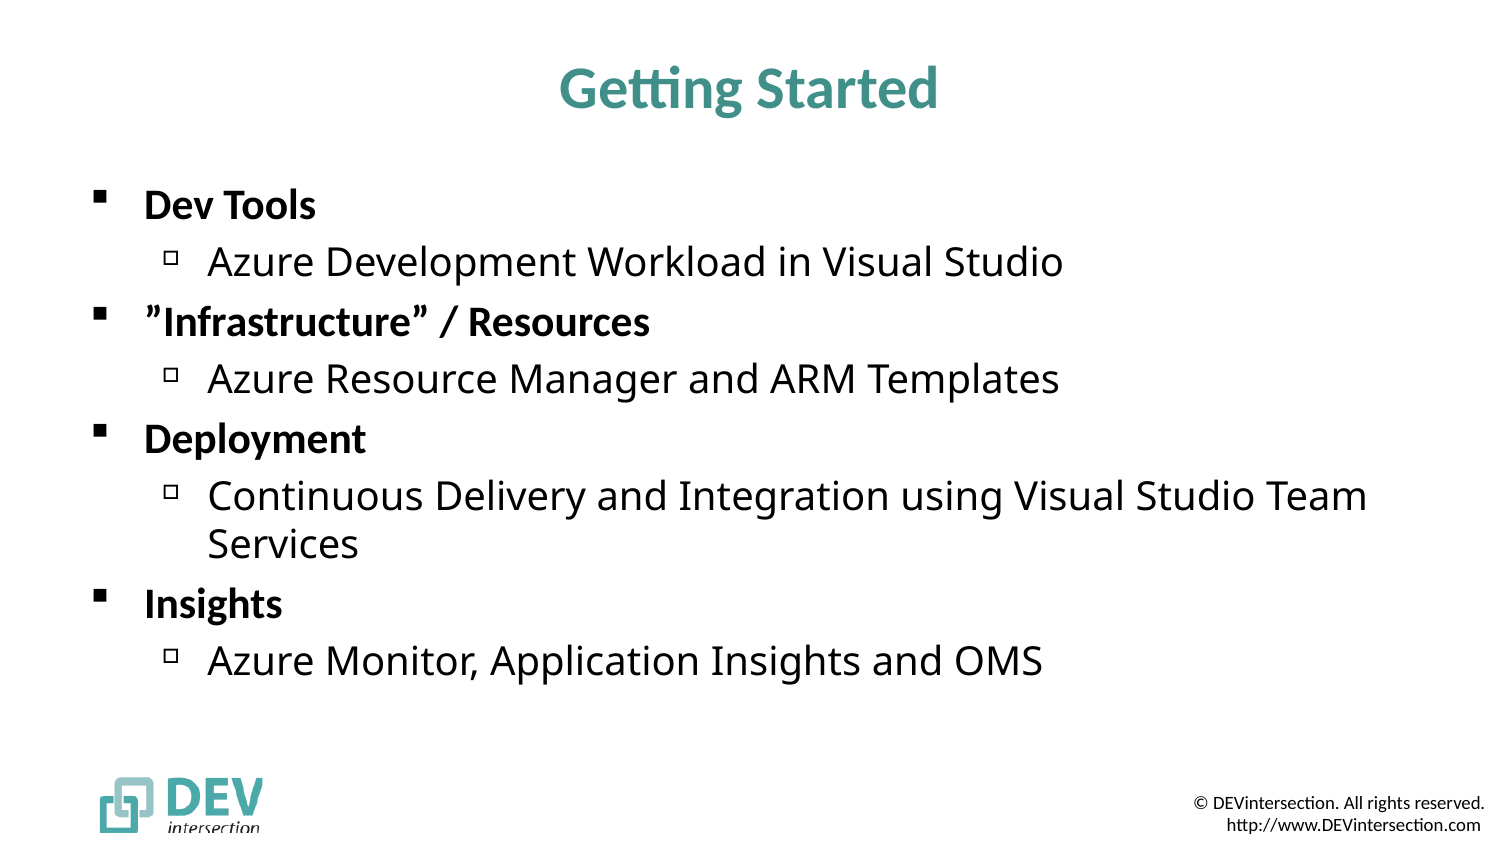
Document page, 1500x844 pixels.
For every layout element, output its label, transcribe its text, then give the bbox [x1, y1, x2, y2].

title Getting Started [74, 37, 1426, 132]
list Dev Tools Azure Development Workload in Visual Studio ”Infrastructure” / Resources Azure Resource Manager and ARM Templates Deployment Continuous Delivery and Integration using Visual Studio Team Services Insights Azure Monitor, Application Insights and OMS [74, 168, 1426, 694]
